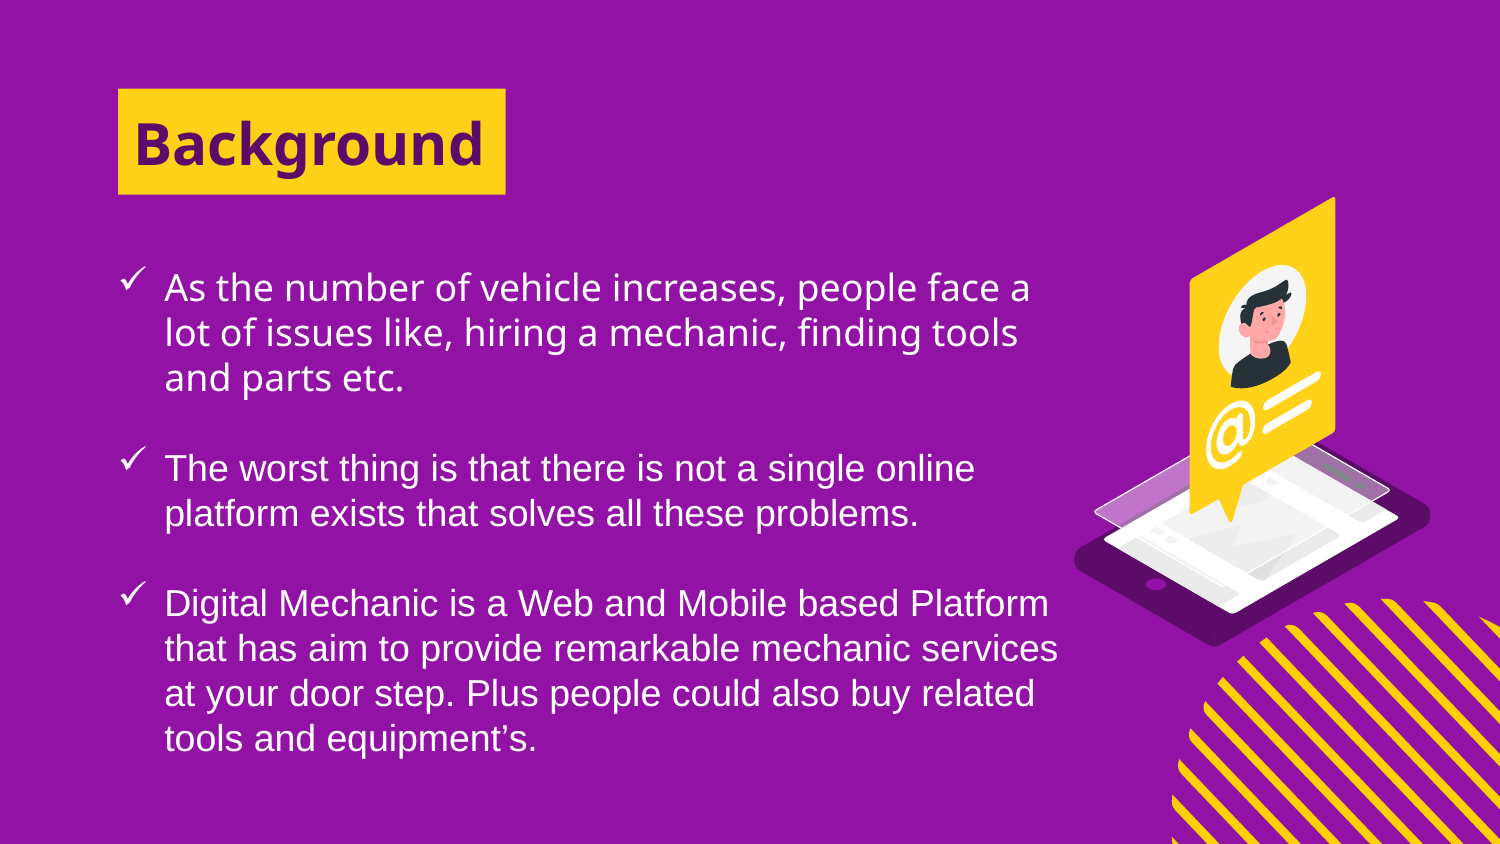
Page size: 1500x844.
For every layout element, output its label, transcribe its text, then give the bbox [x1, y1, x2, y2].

subtitle As the number of vehicle increases, people face a lot of issues like, hiring a mechanic, finding tools and parts etc. The worst thing is that there is not a single online platform exists that solves all these problems. Digital Mechanic is a Web and Mobile based Platform that has aim to provide remarkable mechanic services at your door step. Plus people could also buy related tools and equipment’s. [102, 249, 1075, 821]
title Background [118, 88, 506, 195]
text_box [1074, 196, 1431, 647]
